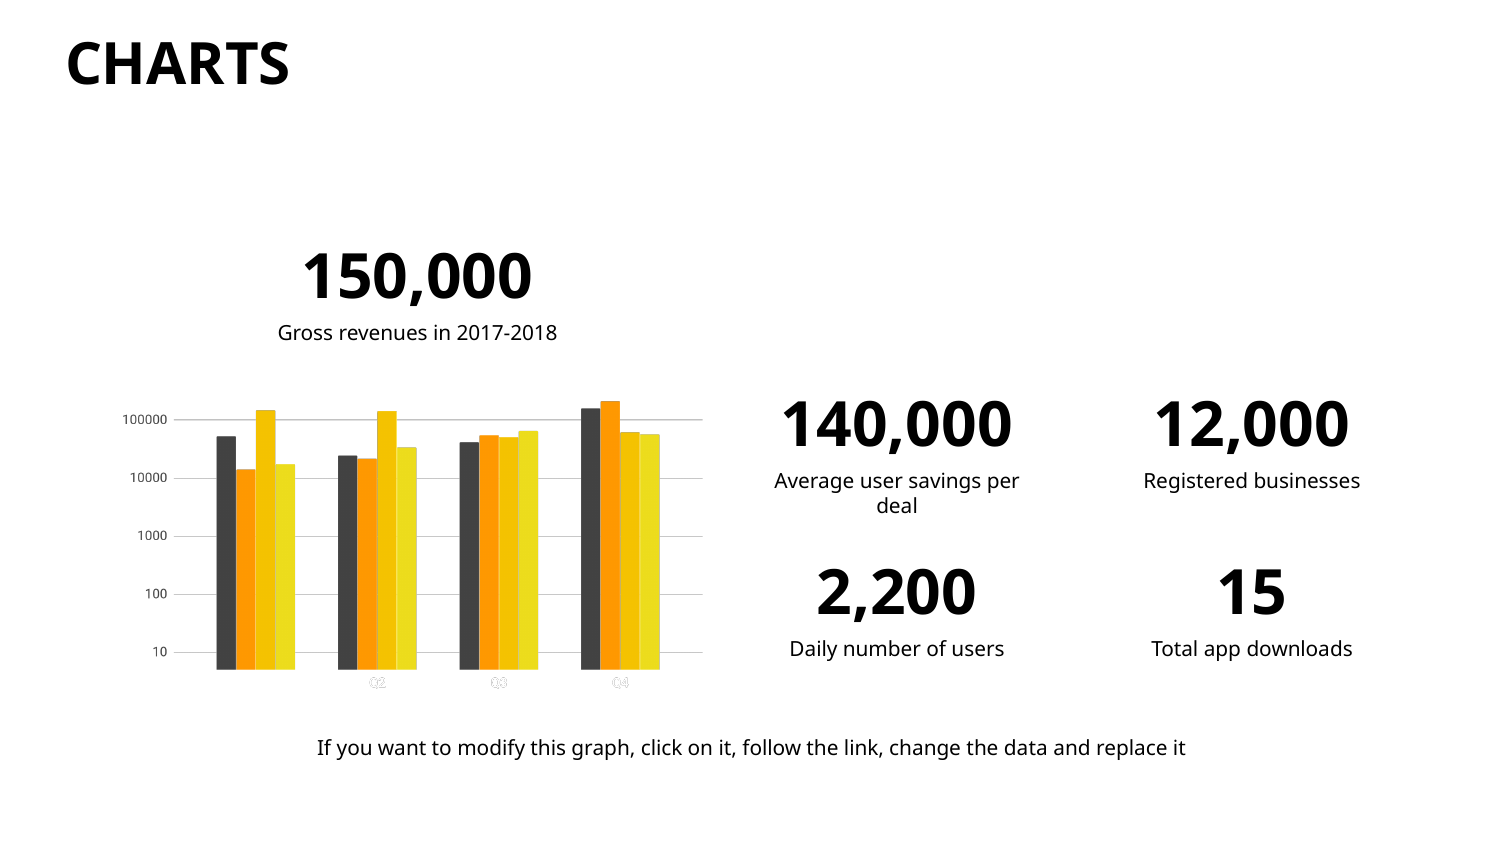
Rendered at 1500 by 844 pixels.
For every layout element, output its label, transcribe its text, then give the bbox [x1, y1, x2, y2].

text_box 12,000 [1113, 384, 1391, 452]
title CHARTS [53, 14, 1446, 118]
text_box 15 [1113, 552, 1391, 620]
text_box 150,000 [278, 236, 557, 304]
text_box Gross revenues in 2017-2018 [261, 304, 574, 365]
picture [114, 380, 721, 699]
text_box 2,200 [758, 552, 1036, 620]
text_box Average user savings per deal [740, 452, 1054, 513]
text_box 140,000 [758, 384, 1036, 459]
text_box If you want to modify this graph, click on it, follow the link, change the data and replace it [107, 714, 1401, 775]
text_box Total app downloads [1095, 620, 1409, 681]
text_box Registered businesses [1095, 452, 1409, 513]
text_box Daily number of users [740, 620, 1054, 681]
